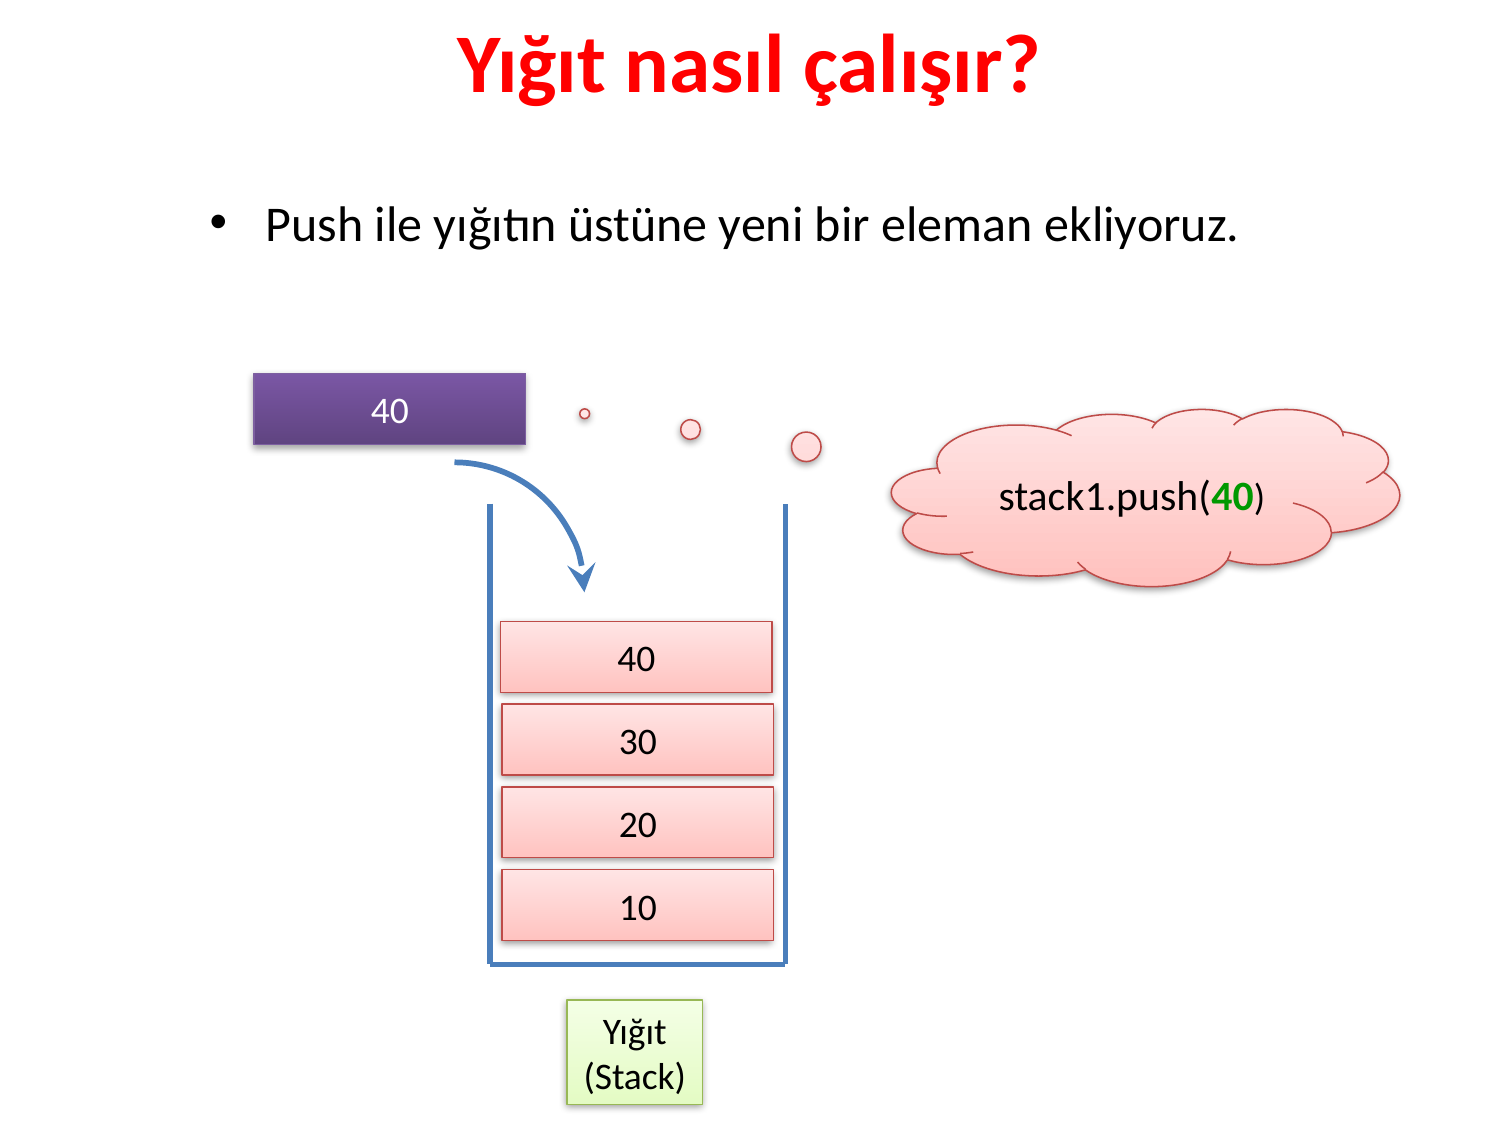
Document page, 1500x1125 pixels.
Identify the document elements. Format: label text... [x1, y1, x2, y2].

title Yığıt nasıl çalışır? [0, 0, 1500, 124]
text_box Push ile yığıtın üstüne yeni bir eleman ekliyoruz. [194, 184, 1306, 260]
text_box stack1.push(40) [680, 418, 702, 441]
text_box stack1.push(40) [890, 408, 1401, 588]
text_box [454, 461, 549, 593]
text_box Yığıt (Stack) [566, 999, 703, 1105]
text_box stack1.push(40) [790, 431, 822, 463]
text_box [489, 503, 786, 965]
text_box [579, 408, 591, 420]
text_box 40 [253, 373, 526, 445]
